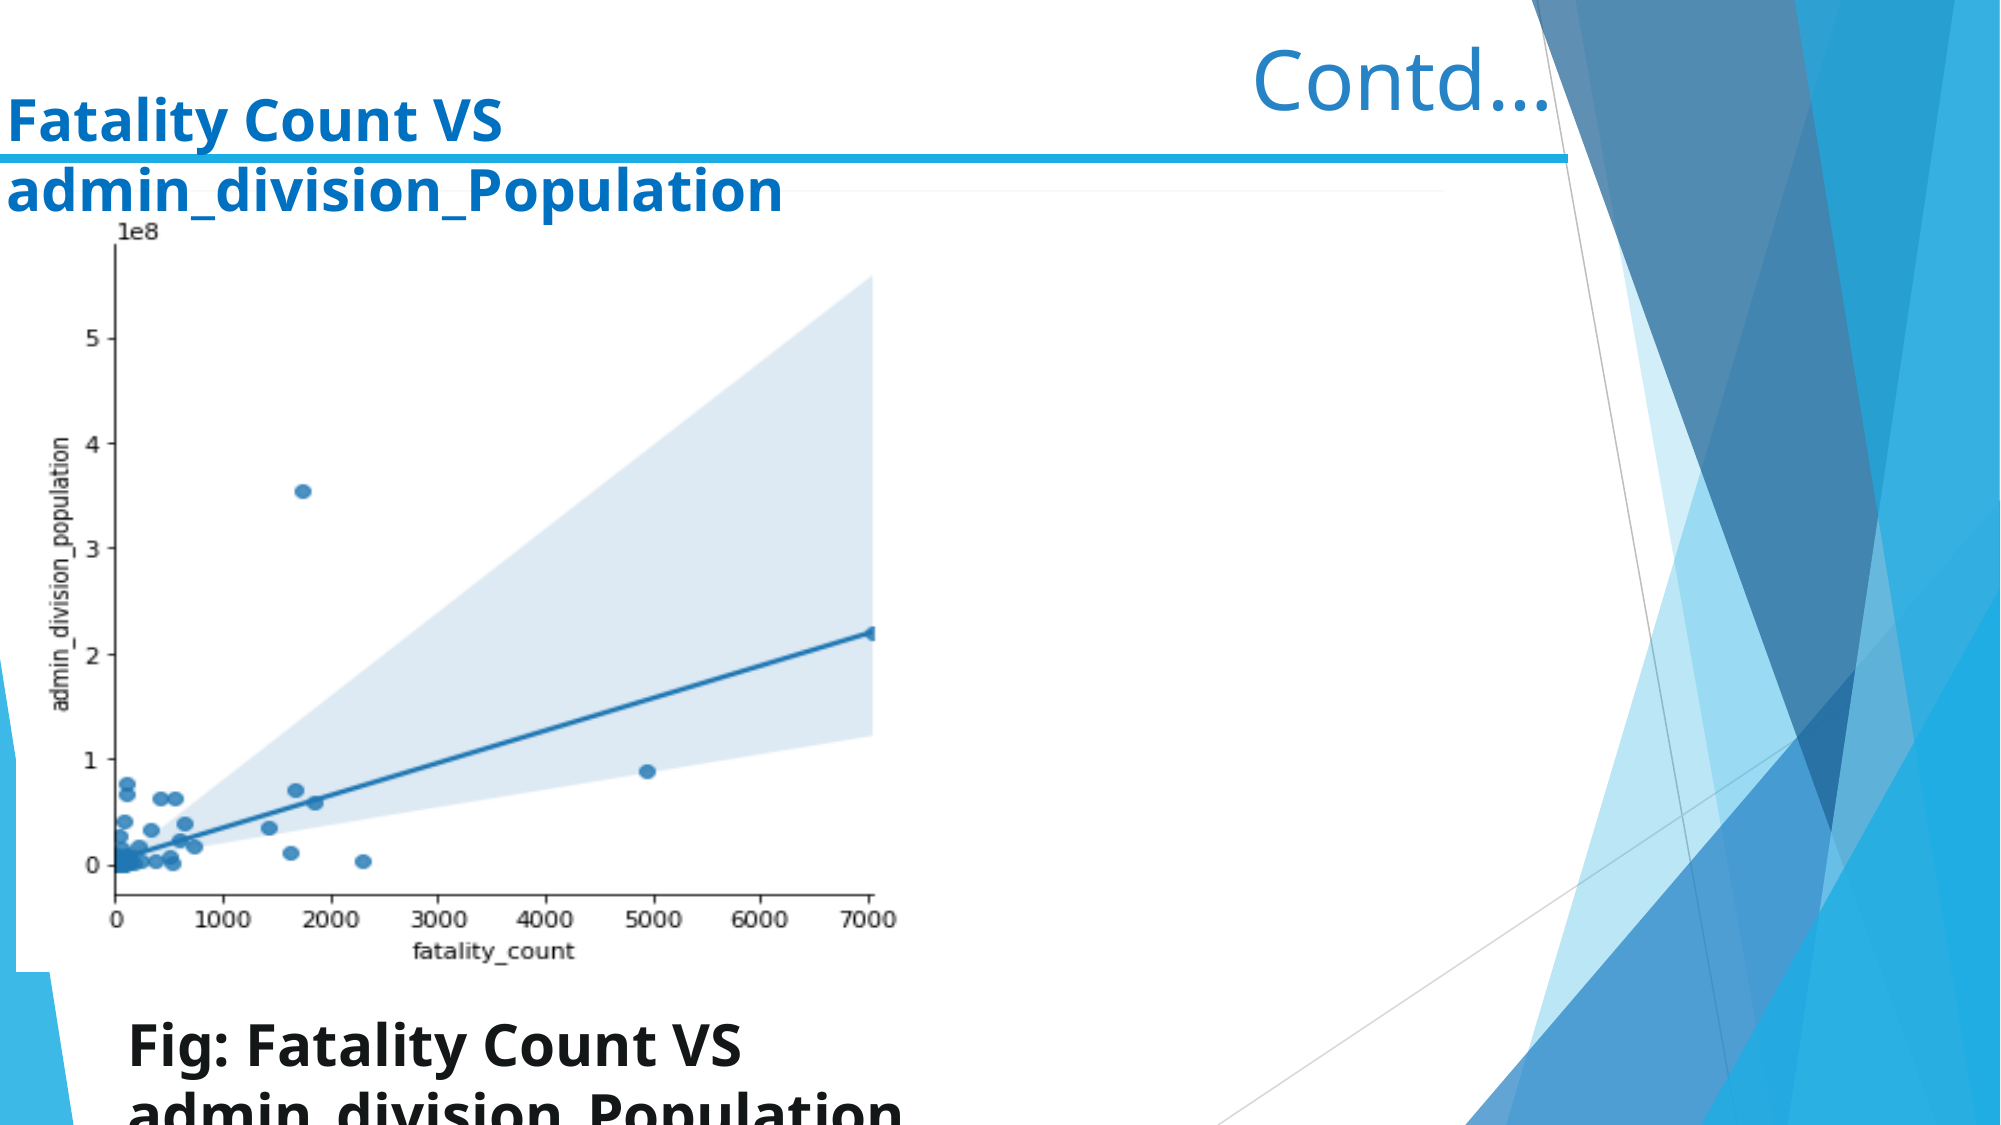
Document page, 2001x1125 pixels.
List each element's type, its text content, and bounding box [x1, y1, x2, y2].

text_box Fatality Count VS admin_division_Population [0, 75, 1254, 158]
text_box Contd… [1234, 19, 1568, 135]
picture [16, 189, 1445, 972]
text_box Fig: Fatality Count VS admin_division_Population [112, 1000, 1496, 1125]
text_box Fatality Count VS admin_division_Population [0, 169, 1254, 231]
